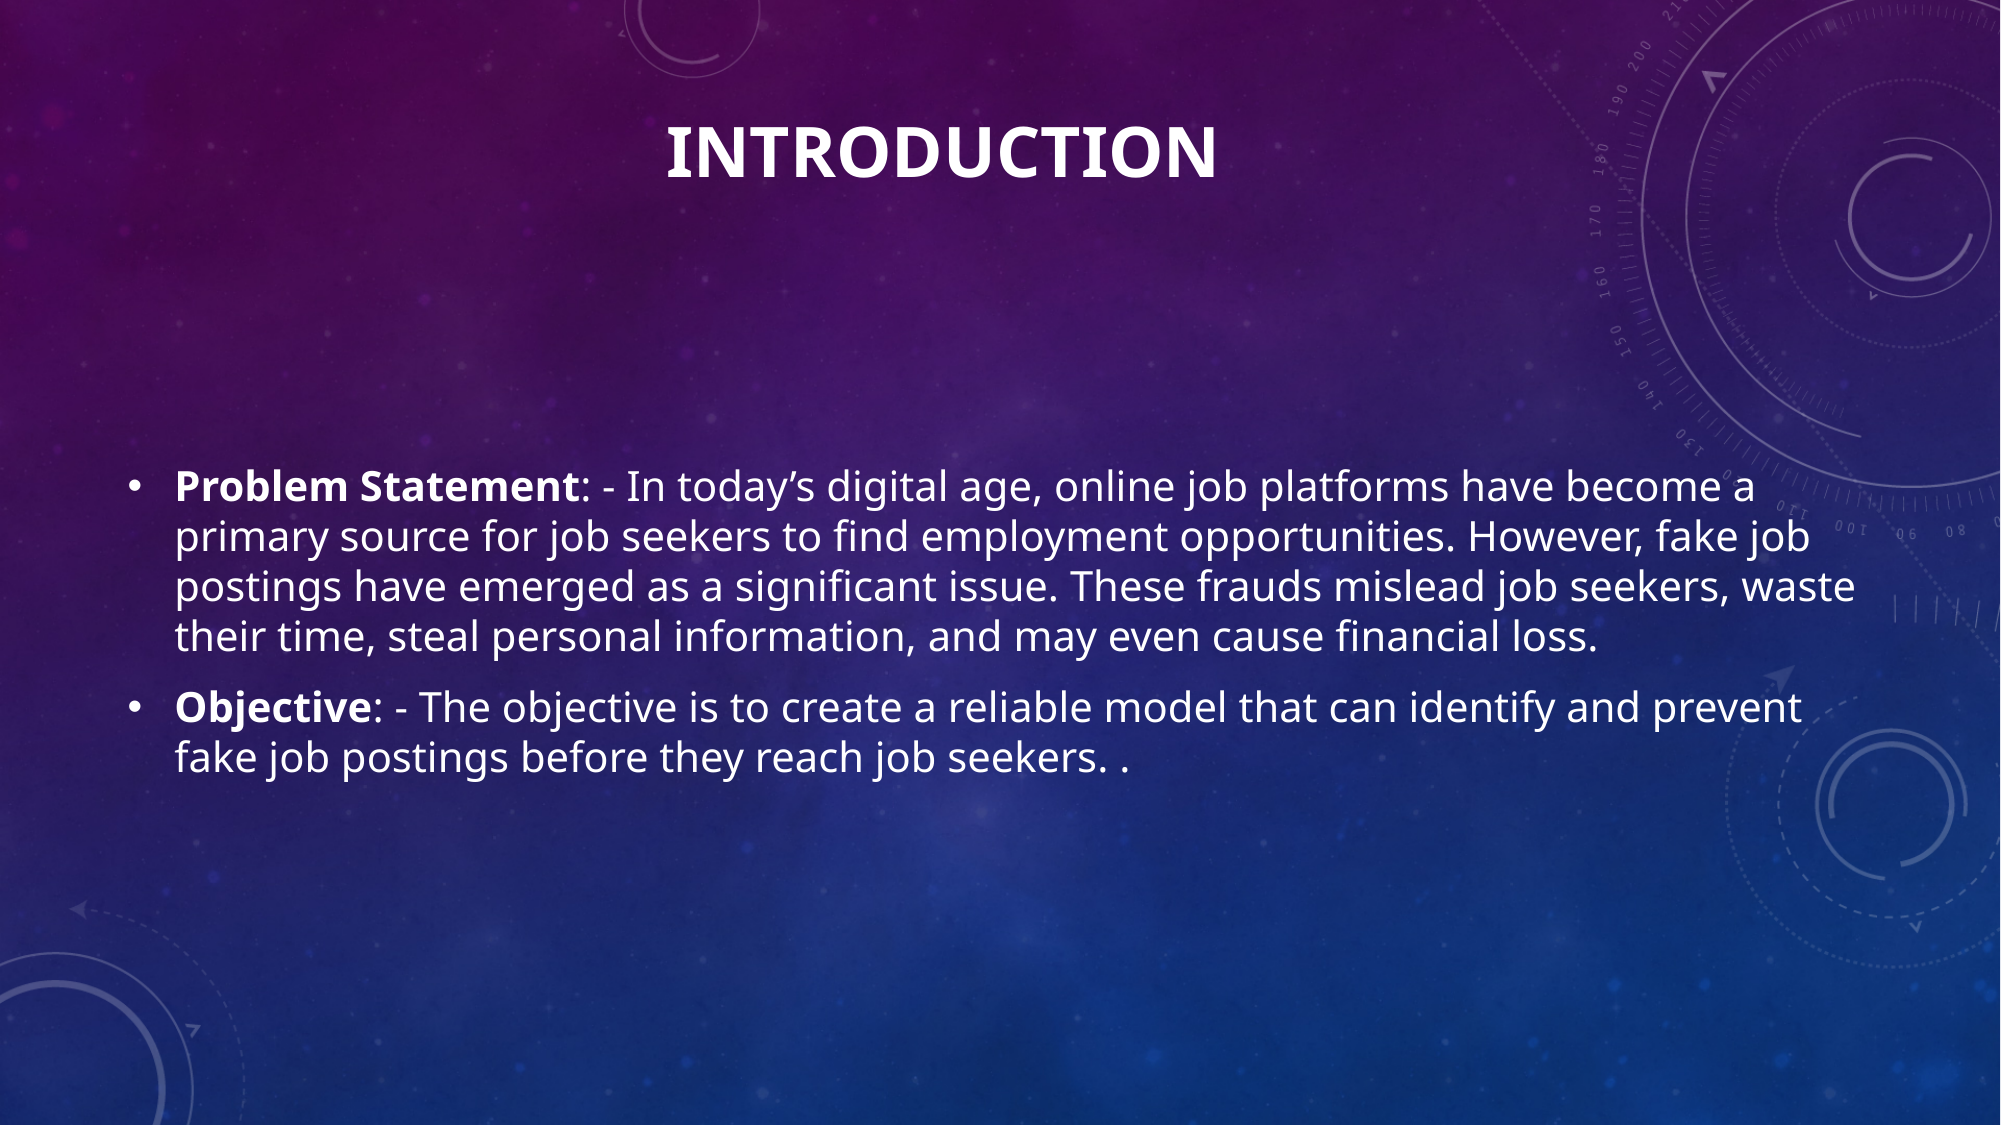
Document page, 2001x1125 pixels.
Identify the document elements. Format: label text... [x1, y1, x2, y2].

picture [0, 0, 2001, 1125]
list Problem Statement: - In today’s digital age, online job platforms have become a primary source for job seekers to find employment opportunities. However, fake job postings have emerged as a significant issue. These frauds mislead job seekers, waste their time, steal personal information, and may even cause financial loss. Objective: - The objective is to create a reliable model that can identify and prevent fake job postings before they reach job seekers. . [112, 224, 1888, 950]
title Introduction [112, 99, 1775, 200]
